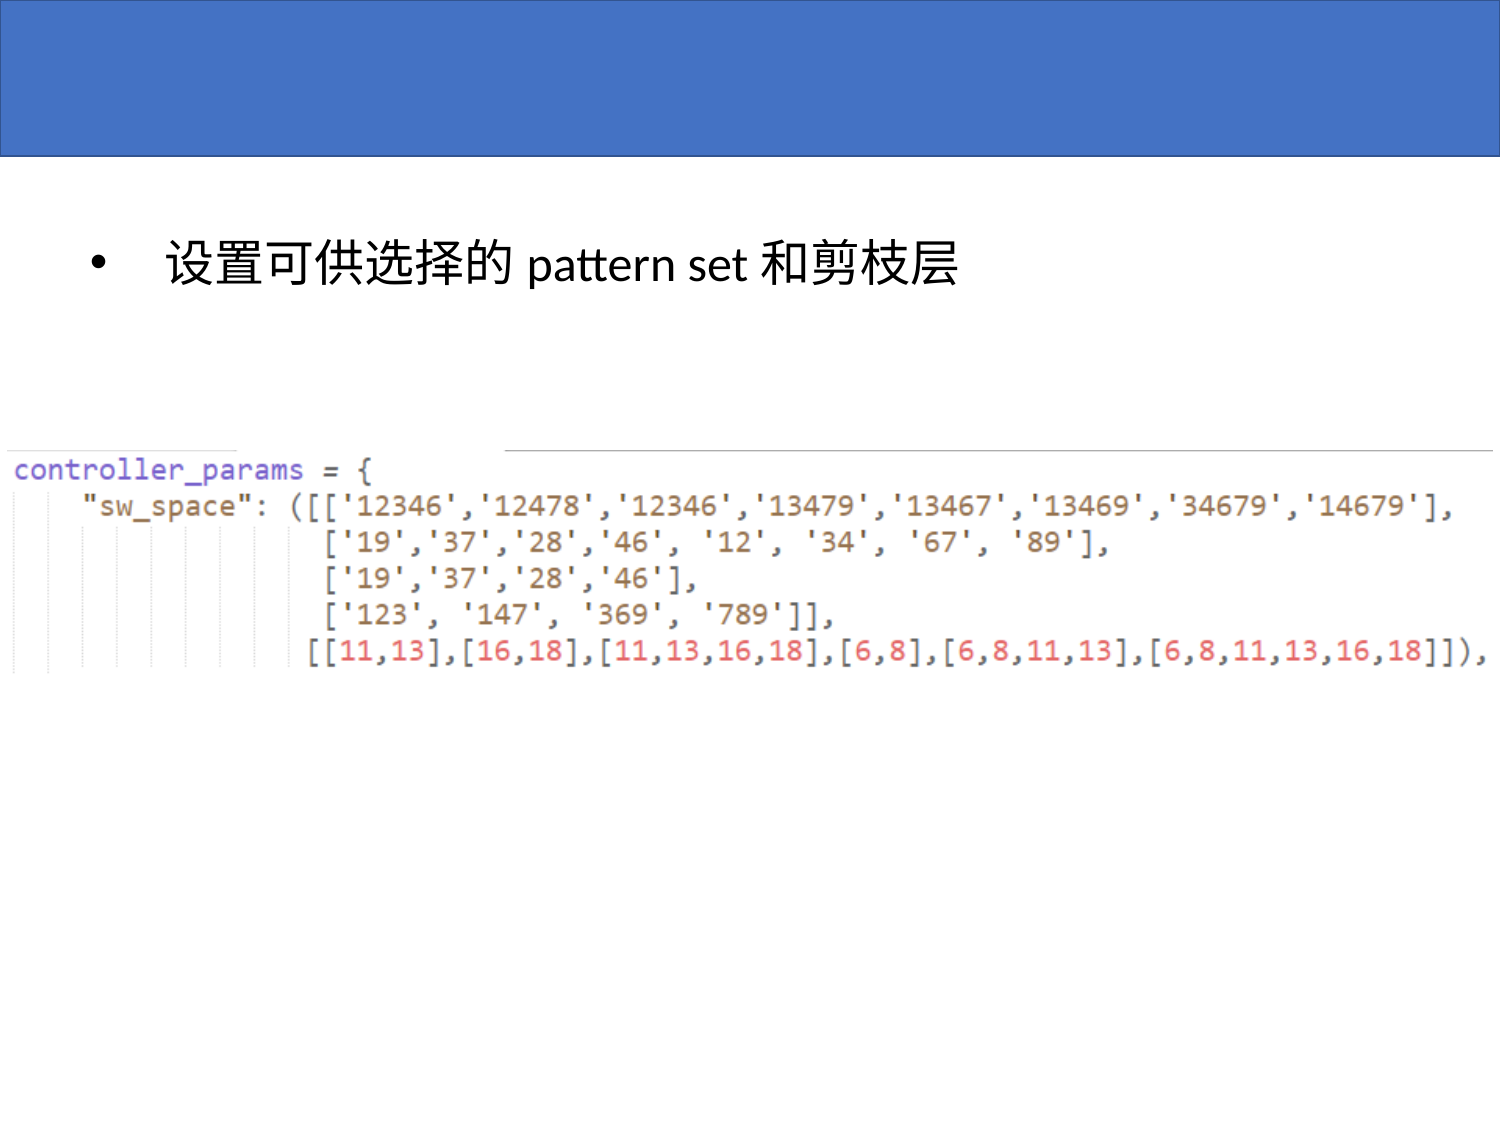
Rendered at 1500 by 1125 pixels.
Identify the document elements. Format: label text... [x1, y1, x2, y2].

picture [6, 450, 1493, 675]
text_box [0, 0, 1500, 157]
text_box 设置可供选择的pattern set和剪枝层 [0, 223, 1059, 299]
